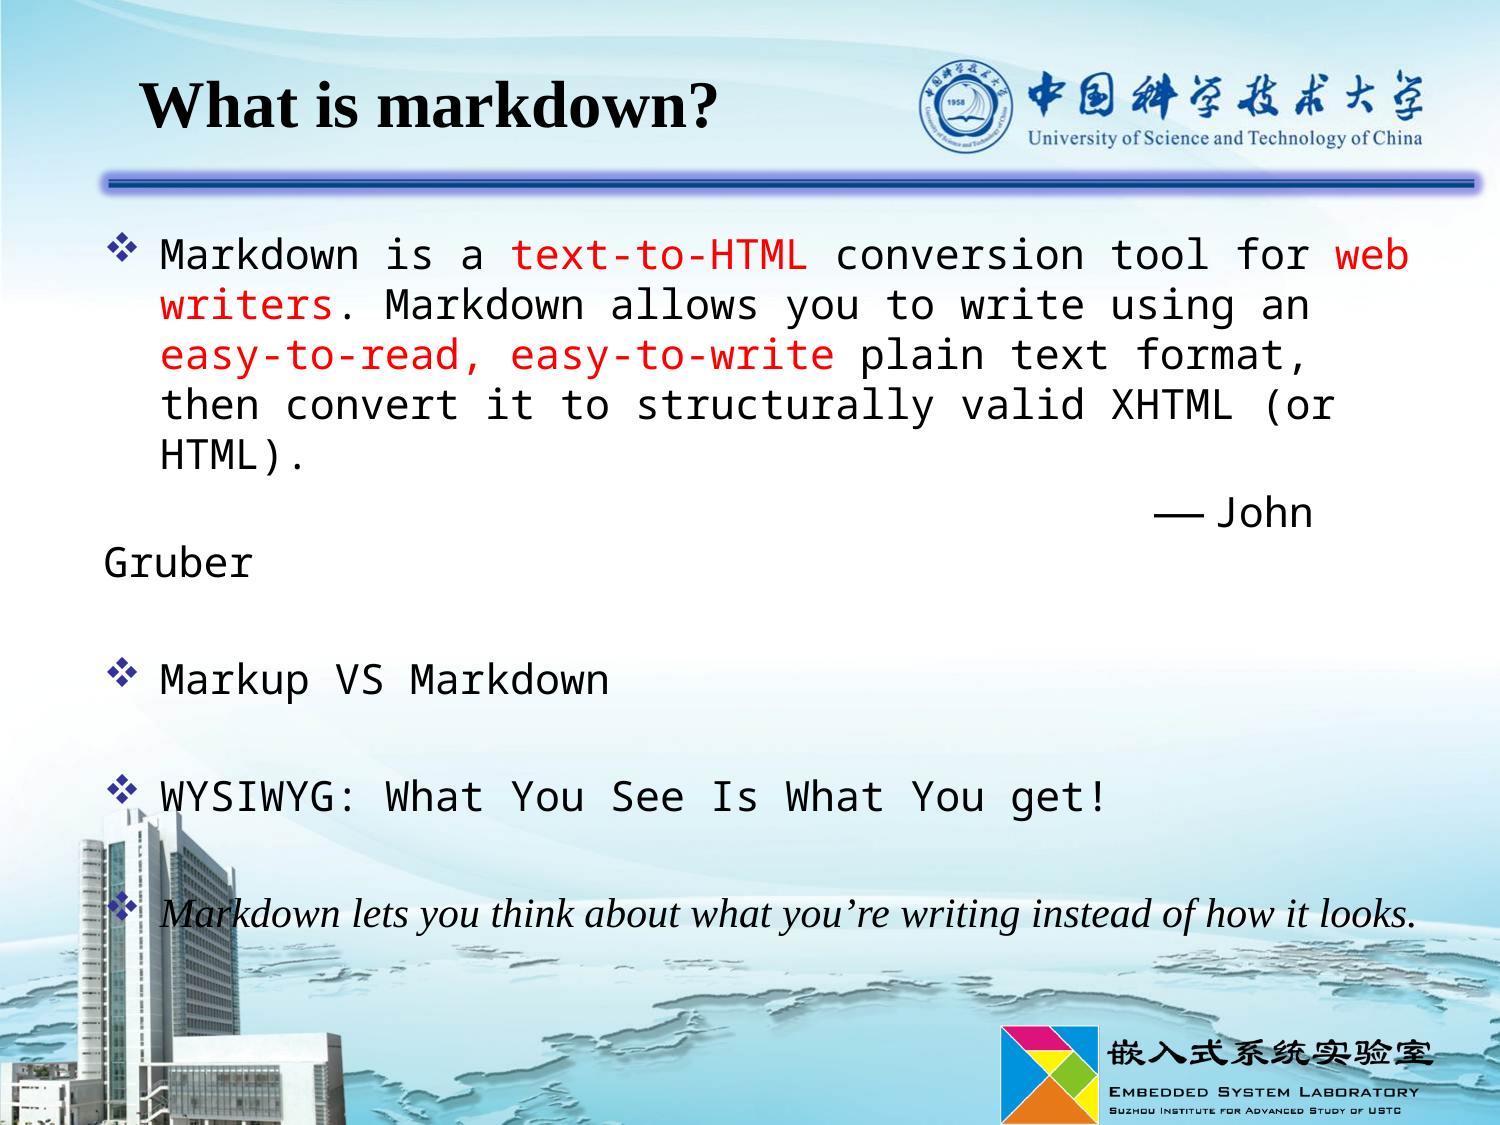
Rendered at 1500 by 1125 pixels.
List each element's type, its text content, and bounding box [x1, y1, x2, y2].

title What is markdown? [123, 42, 1459, 150]
picture [0, 0, 1500, 1125]
list Markdown is a text-to-HTML conversion tool for web writers. Markdown allows you to write using an easy-to-read, easy-to-write plain text format, then convert it to structurally valid XHTML (or HTML). —— John Gruber Markup VS Markdown WYSIWYG: What You See Is What You get! Markdown lets you think about what you’re writing instead of how it looks. [88, 220, 1437, 1024]
